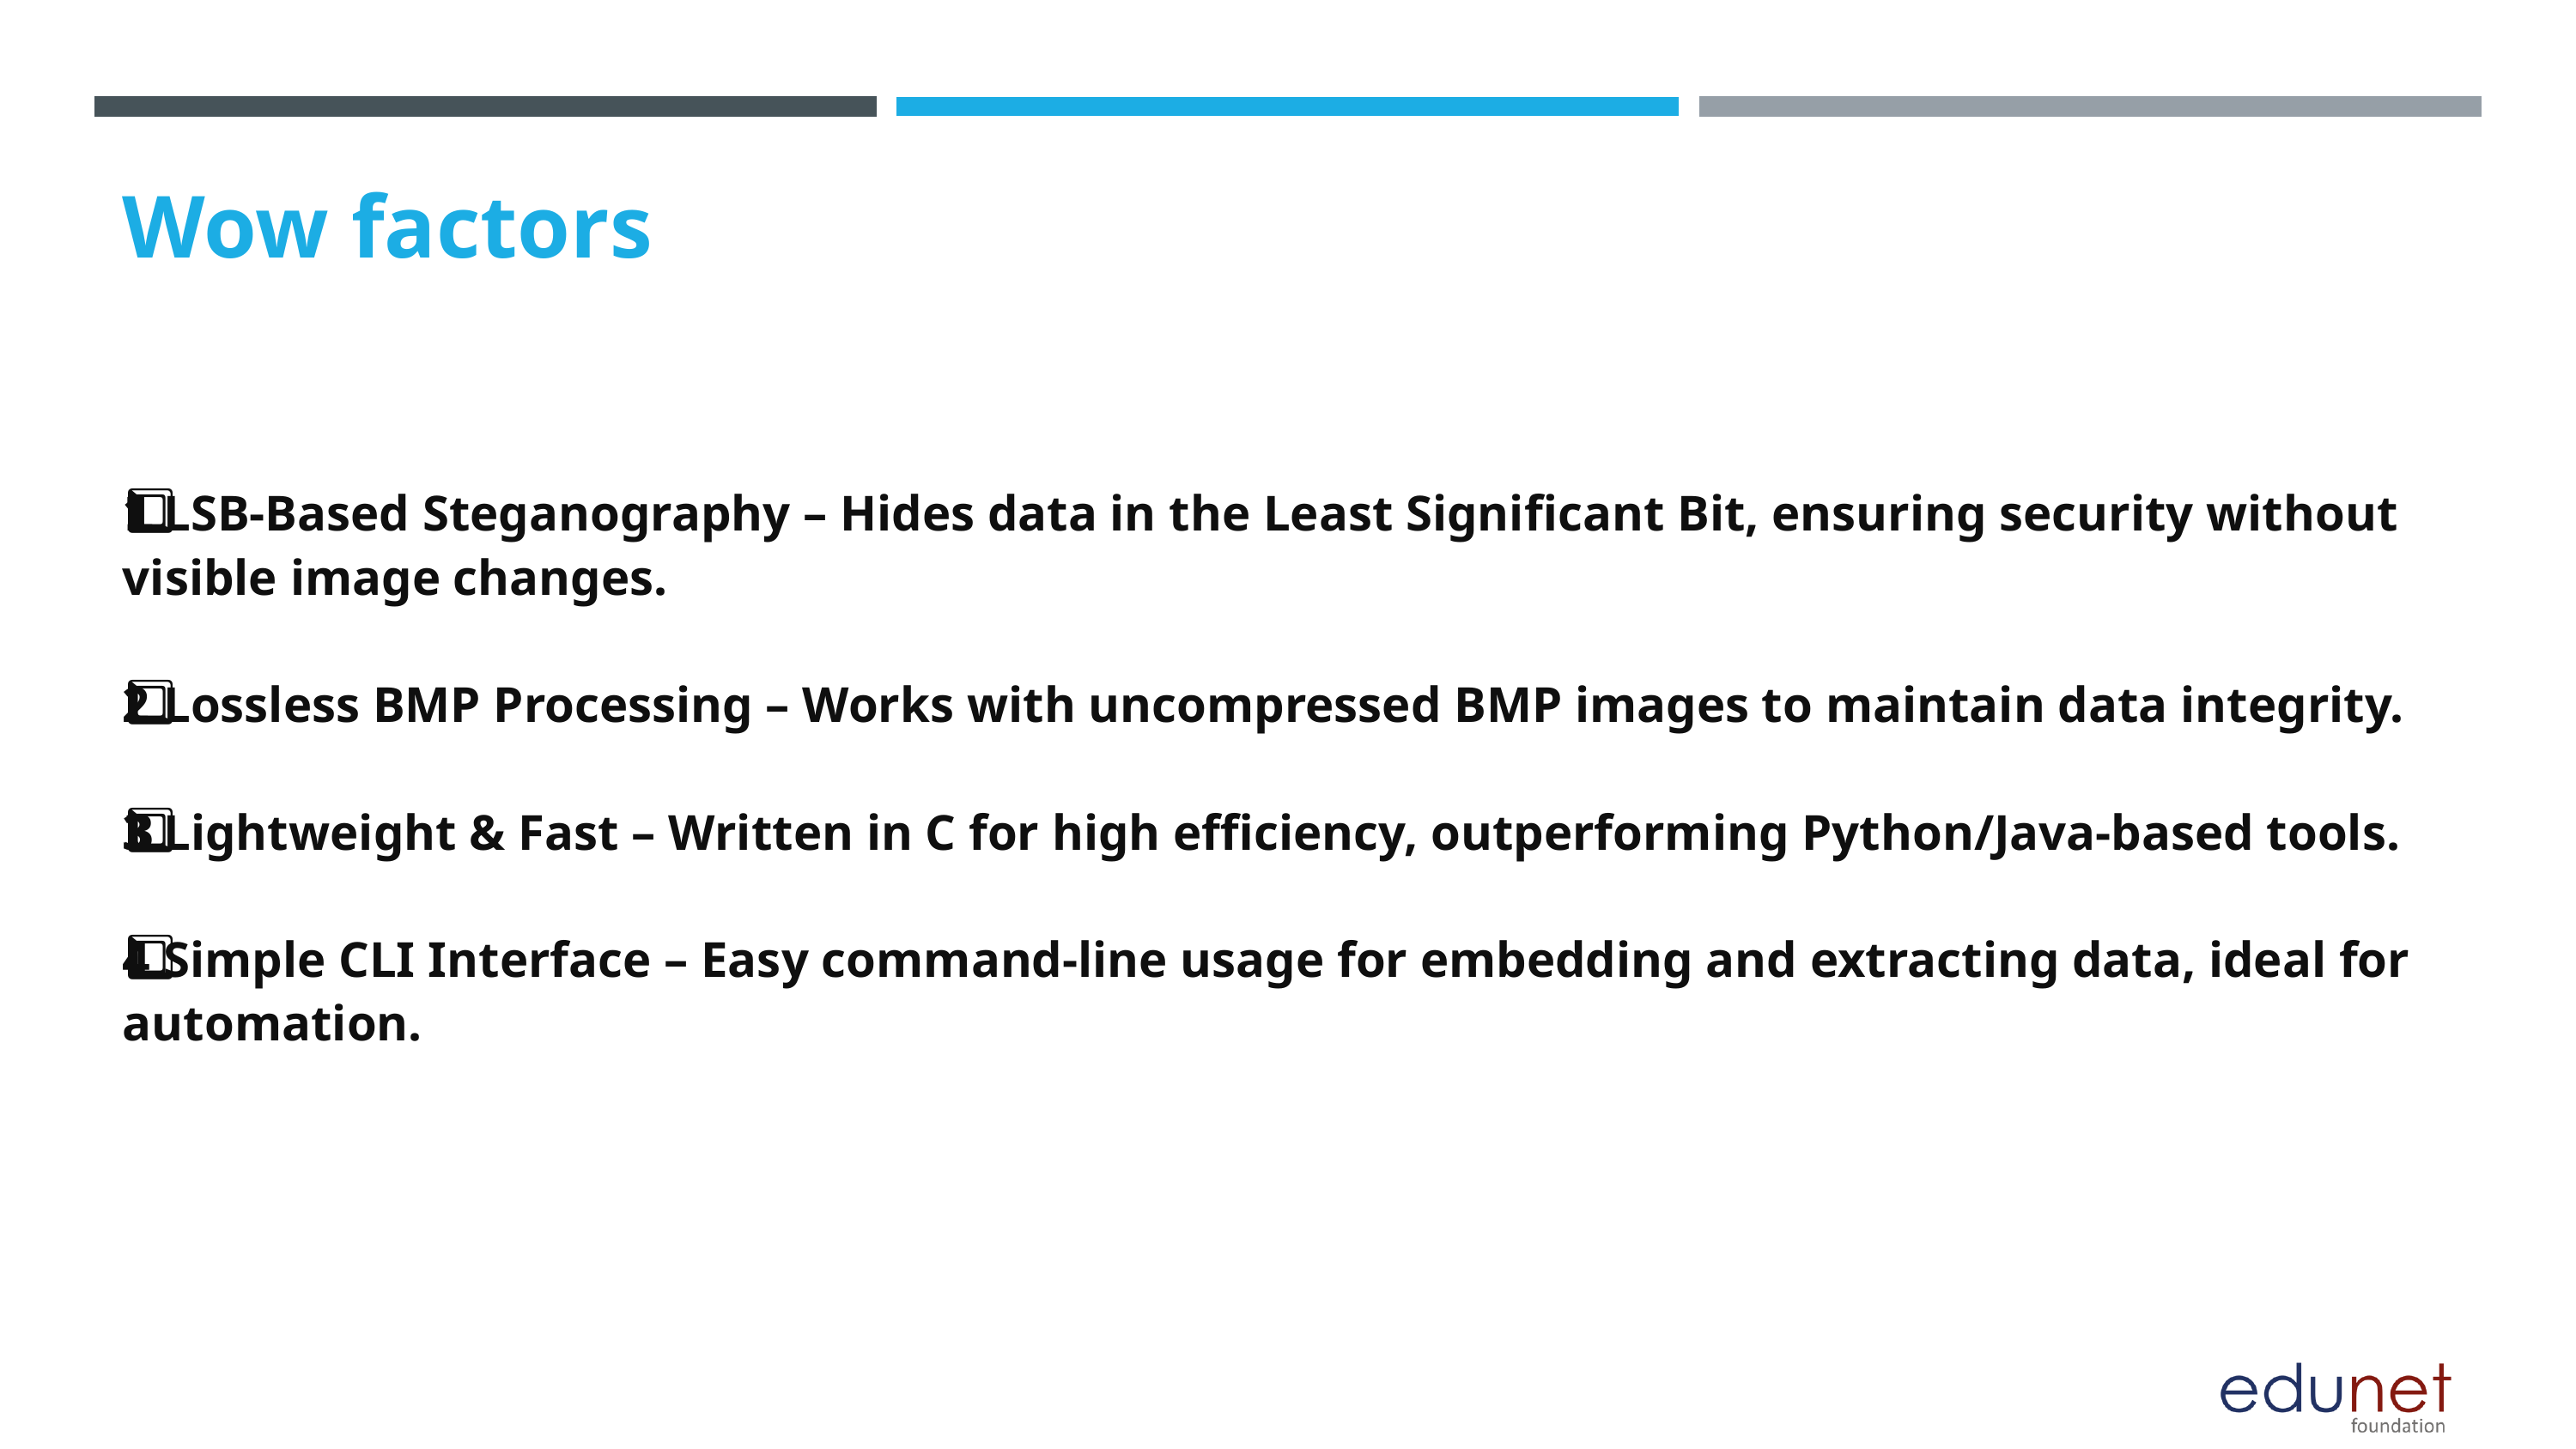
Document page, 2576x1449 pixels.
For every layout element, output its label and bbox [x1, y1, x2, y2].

text_box [1698, 95, 2482, 117]
text_box [122, 162, 2454, 272]
text_box [122, 275, 2454, 1263]
text_box [896, 96, 1680, 117]
text_box [94, 96, 878, 118]
text_box [2215, 1360, 2453, 1437]
